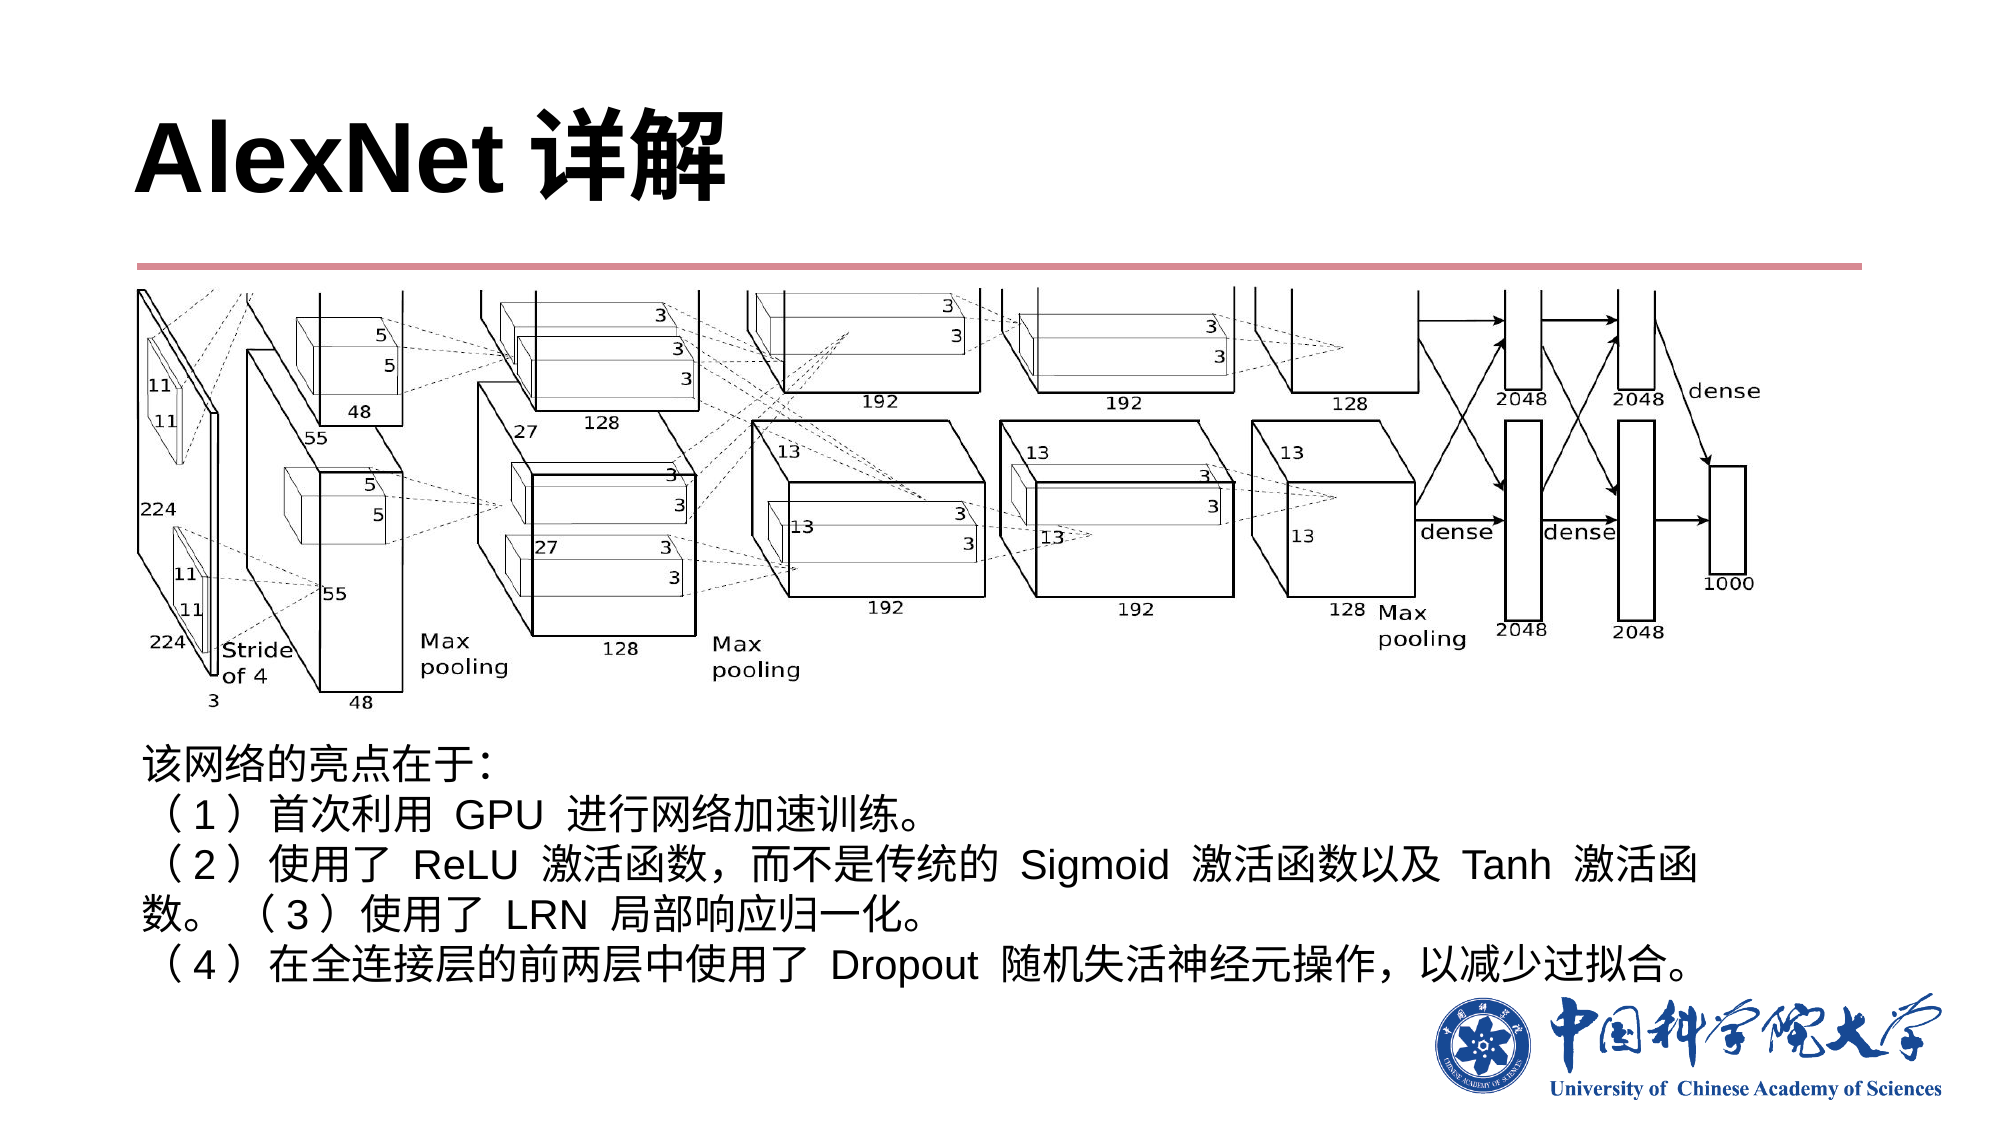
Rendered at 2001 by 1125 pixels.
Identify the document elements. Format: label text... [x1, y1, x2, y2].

picture [126, 274, 1777, 738]
picture [1435, 993, 1942, 1100]
text_box 该网络的亮点在于： （1）首次利用 GPU 进行网络加速训练。 （2）使用了 ReLU 激活函数，而不是传统的 Sigmoid 激活函数以及 Tanh 激活函数。 （3）使用了 LRN 局部响应归一化。 （4）在全连接层的前两层中使用了 Dropout 随机失活神经元操作，以减少过拟合。 [126, 738, 1741, 996]
text_box AlexNet详解 [118, 85, 744, 220]
